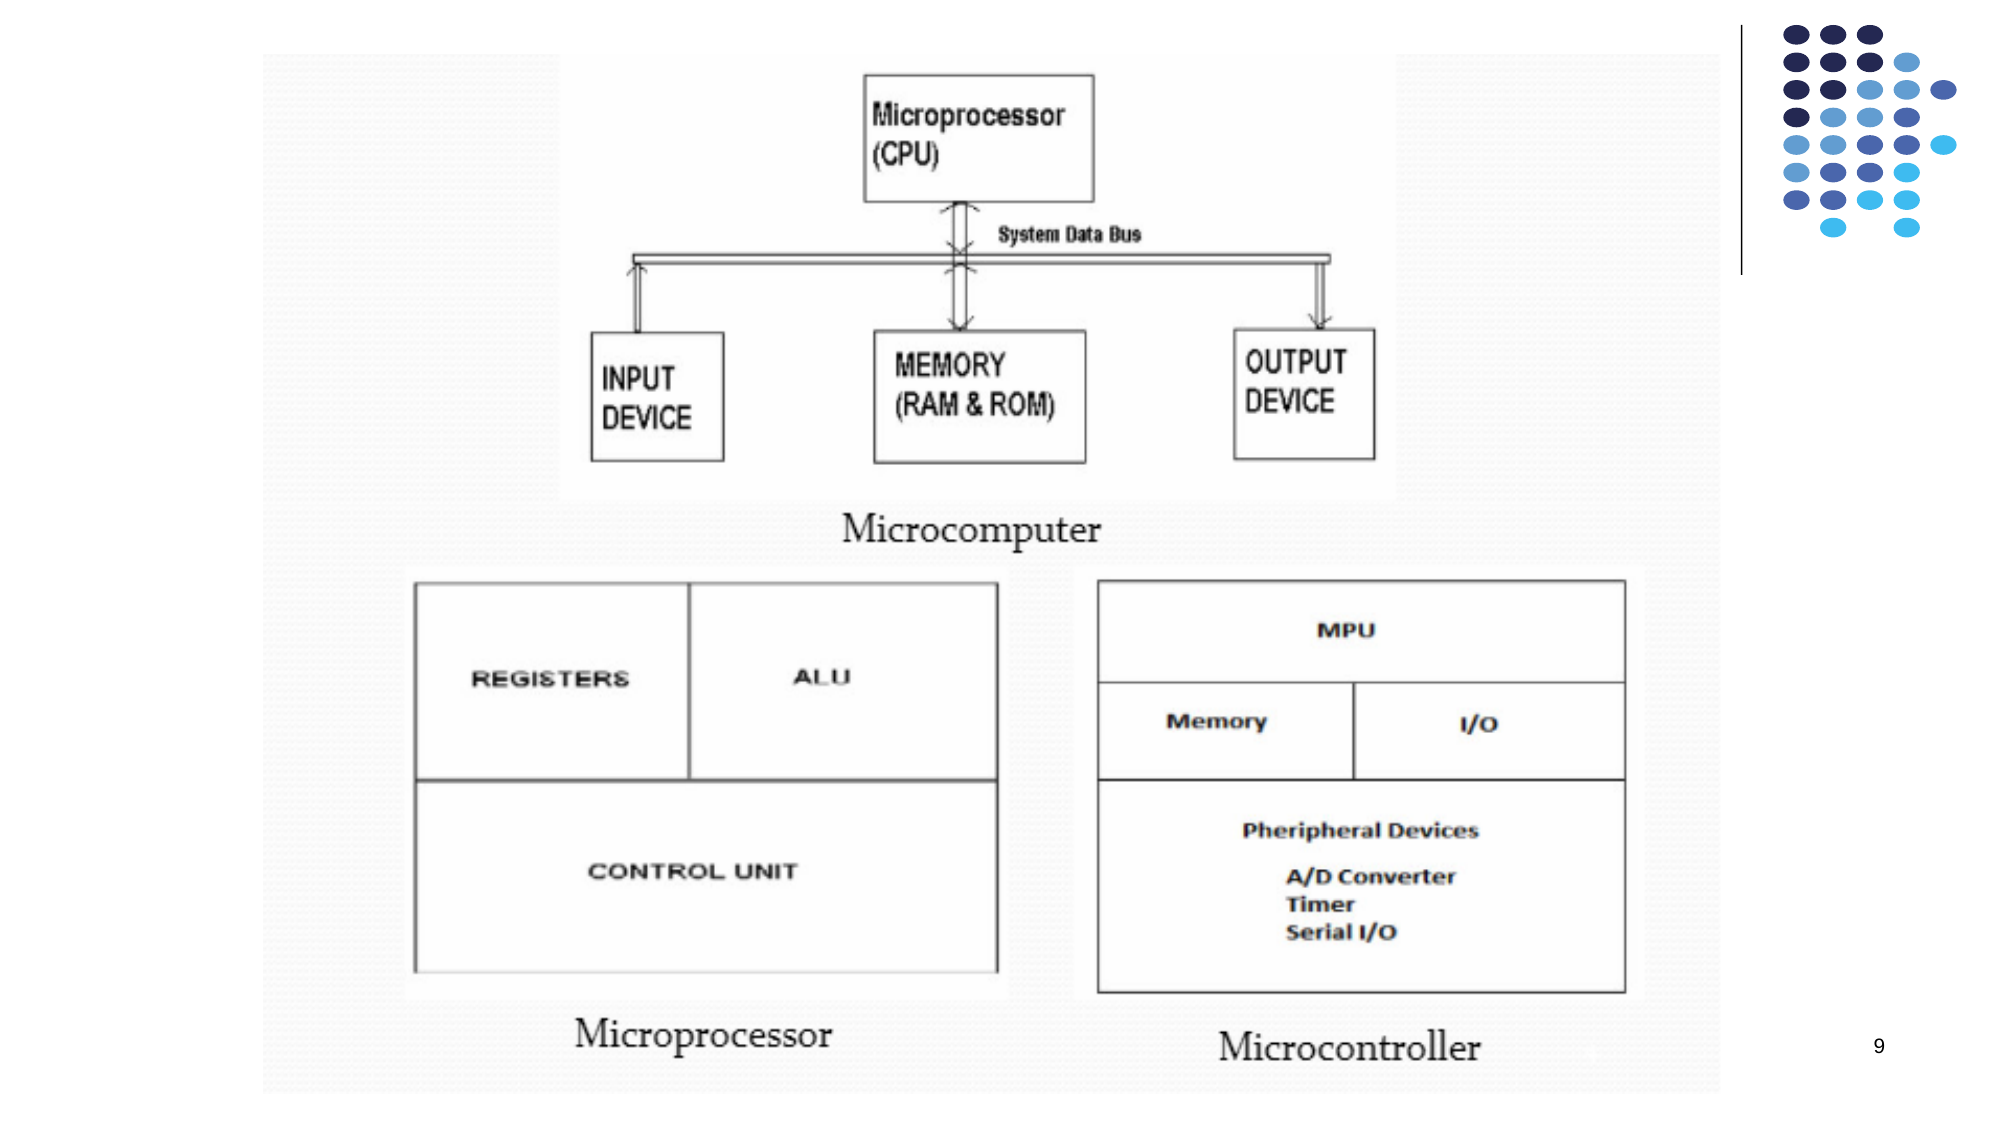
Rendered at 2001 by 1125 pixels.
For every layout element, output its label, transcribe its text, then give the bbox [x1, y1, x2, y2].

slide_number 9 [1433, 1025, 1900, 1100]
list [262, 54, 1721, 1094]
